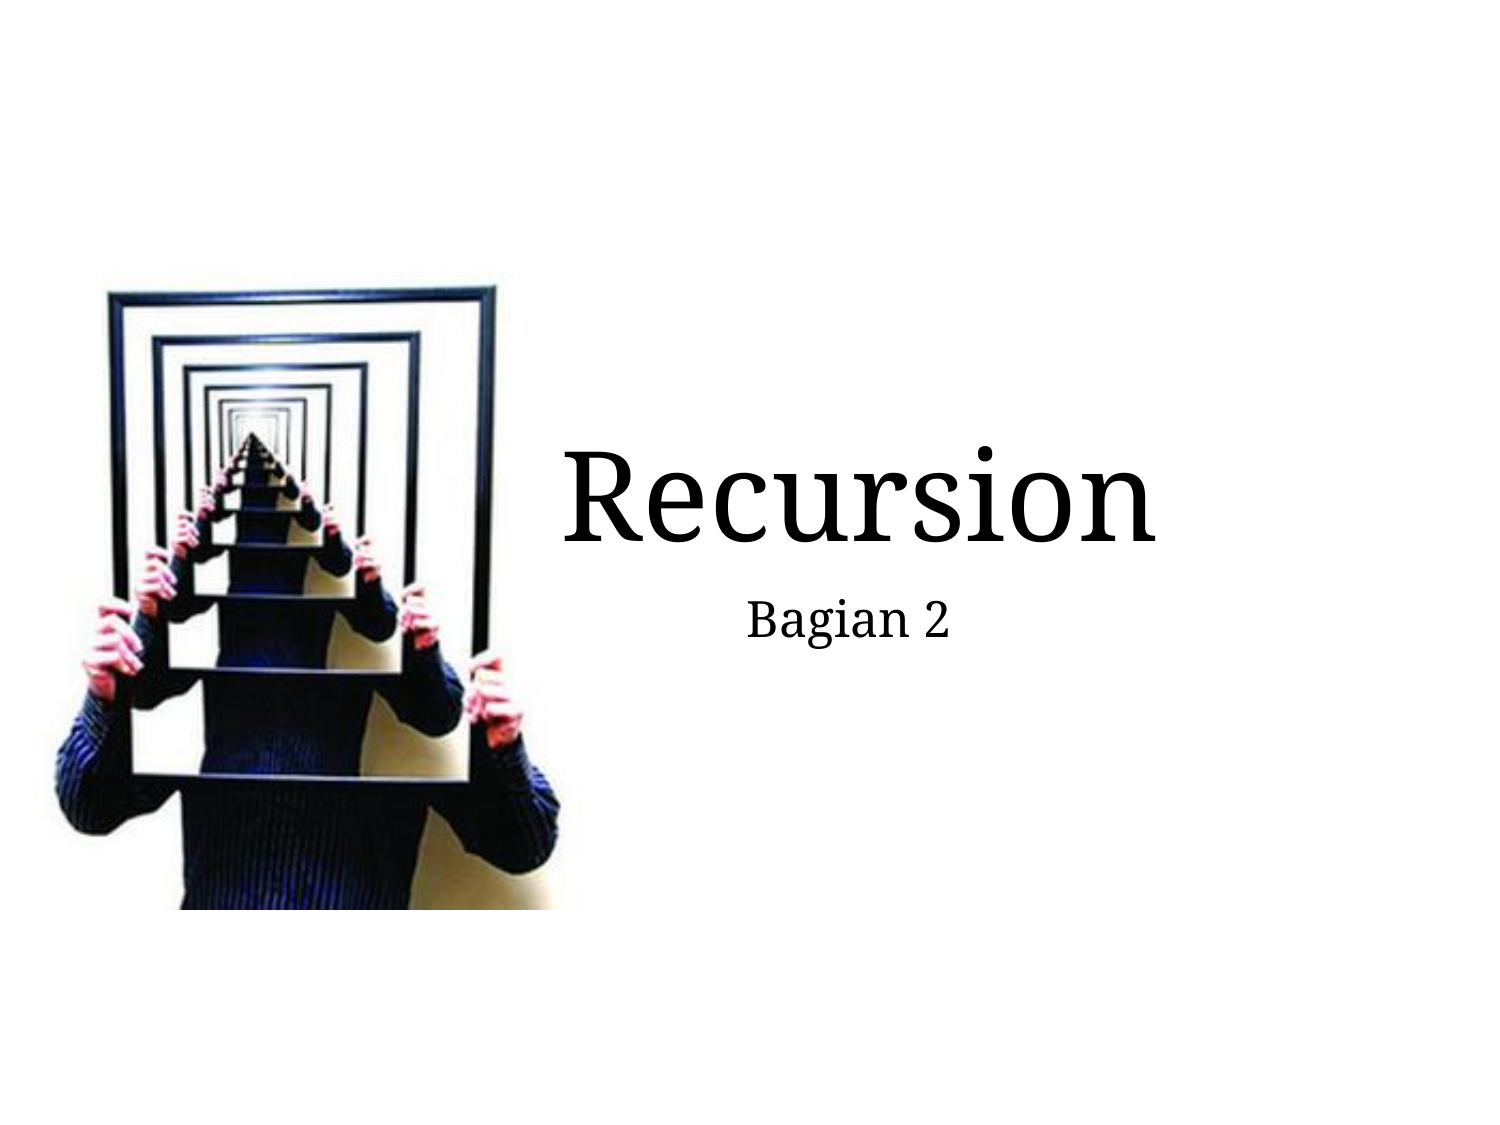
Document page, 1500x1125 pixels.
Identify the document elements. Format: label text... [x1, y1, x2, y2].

title Recursion [222, 184, 1498, 576]
subtitle Bagian 2 [638, 586, 1412, 859]
picture [0, 271, 638, 910]
